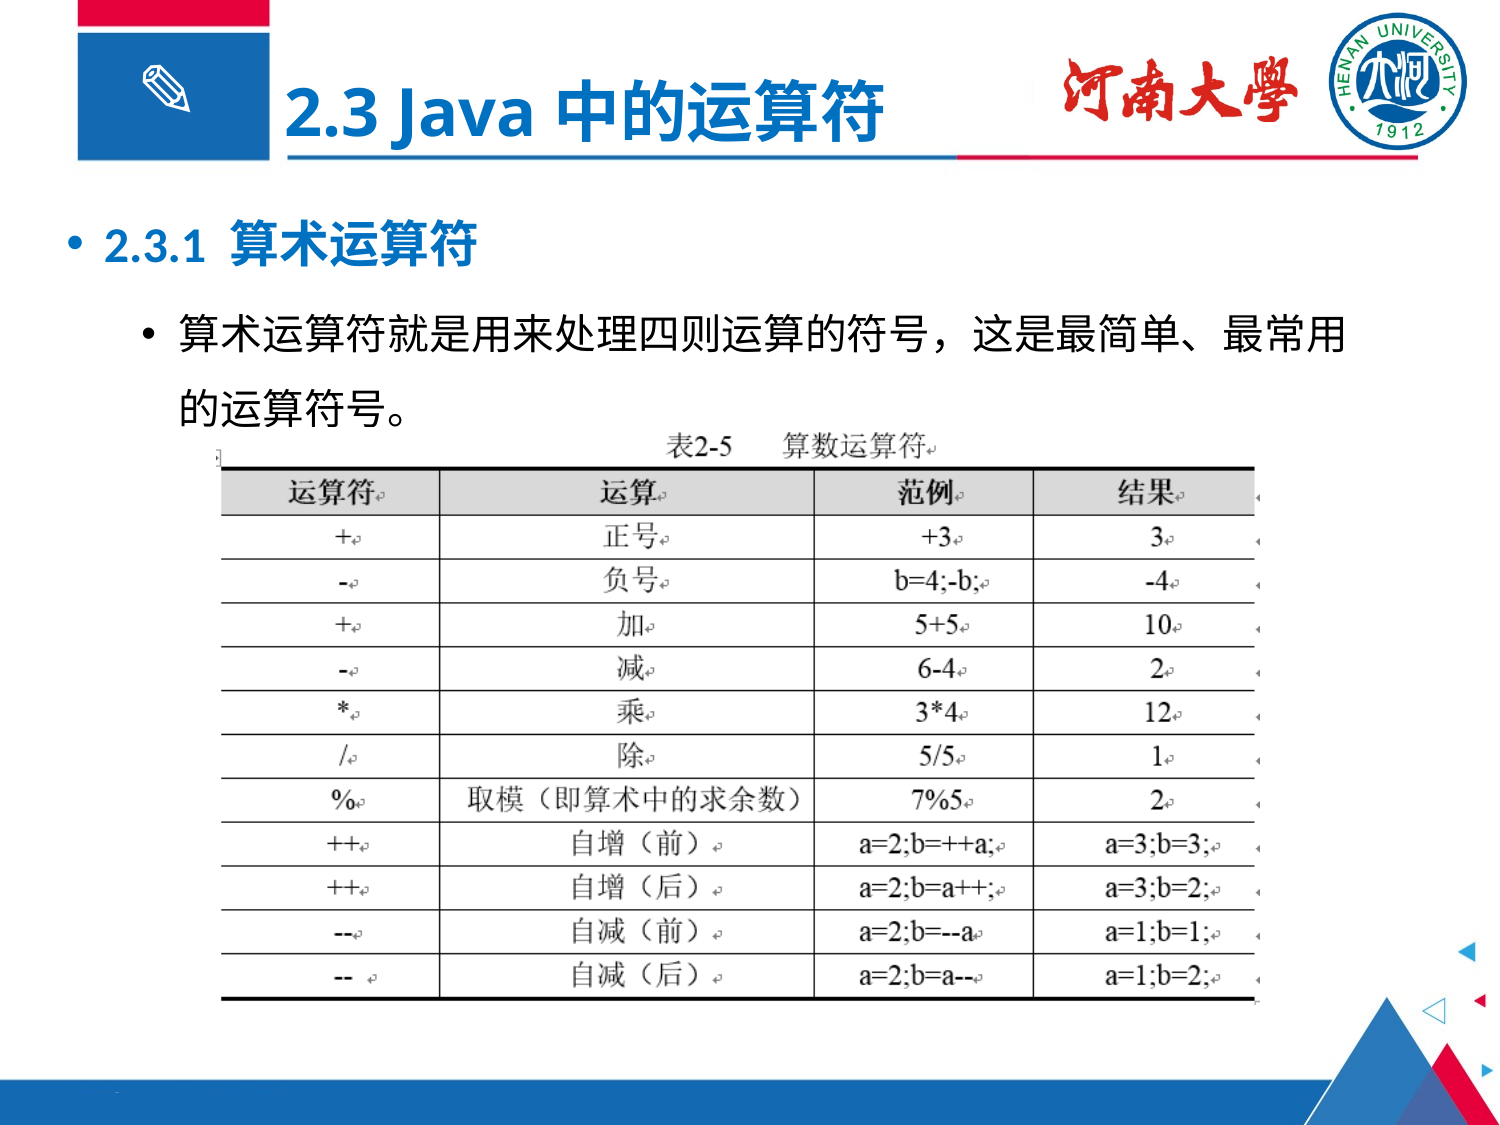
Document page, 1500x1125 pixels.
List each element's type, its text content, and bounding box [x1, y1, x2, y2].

list 2.3.1 算术运算符 算术运算符就是用来处理四则运算的符号，这是最简单、最常用的运算符号。 [51, 174, 1402, 1005]
text_box 2.3 Java中的运算符 [269, 63, 1081, 156]
picture [0, 0, 1500, 1125]
